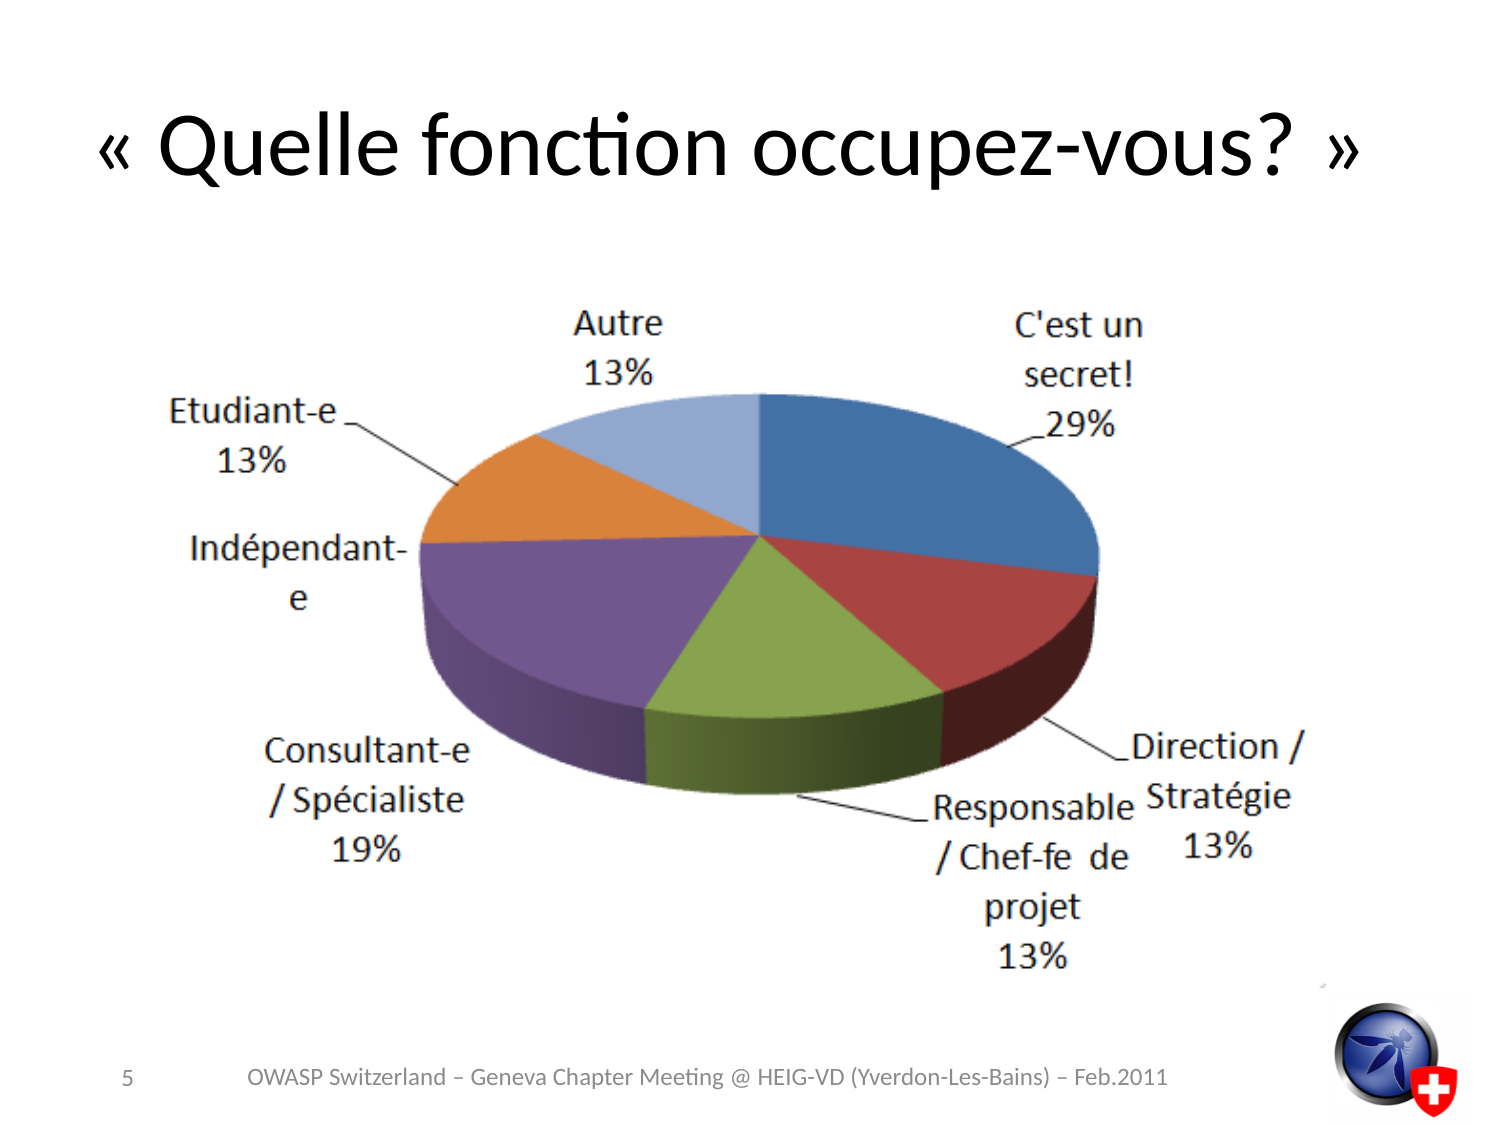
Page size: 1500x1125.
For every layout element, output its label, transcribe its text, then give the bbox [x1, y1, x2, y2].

footer OWASP Switzerland – Geneva Chapter Meeting @ HEIG-VD (Yverdon-Les-Bains) – Feb.2011 [230, 1045, 1188, 1106]
picture [1328, 995, 1467, 1125]
slide_number 5 [76, 1046, 150, 1107]
title « Quelle fonction occupez-vous? » [75, 45, 1425, 233]
picture [100, 266, 1326, 988]
